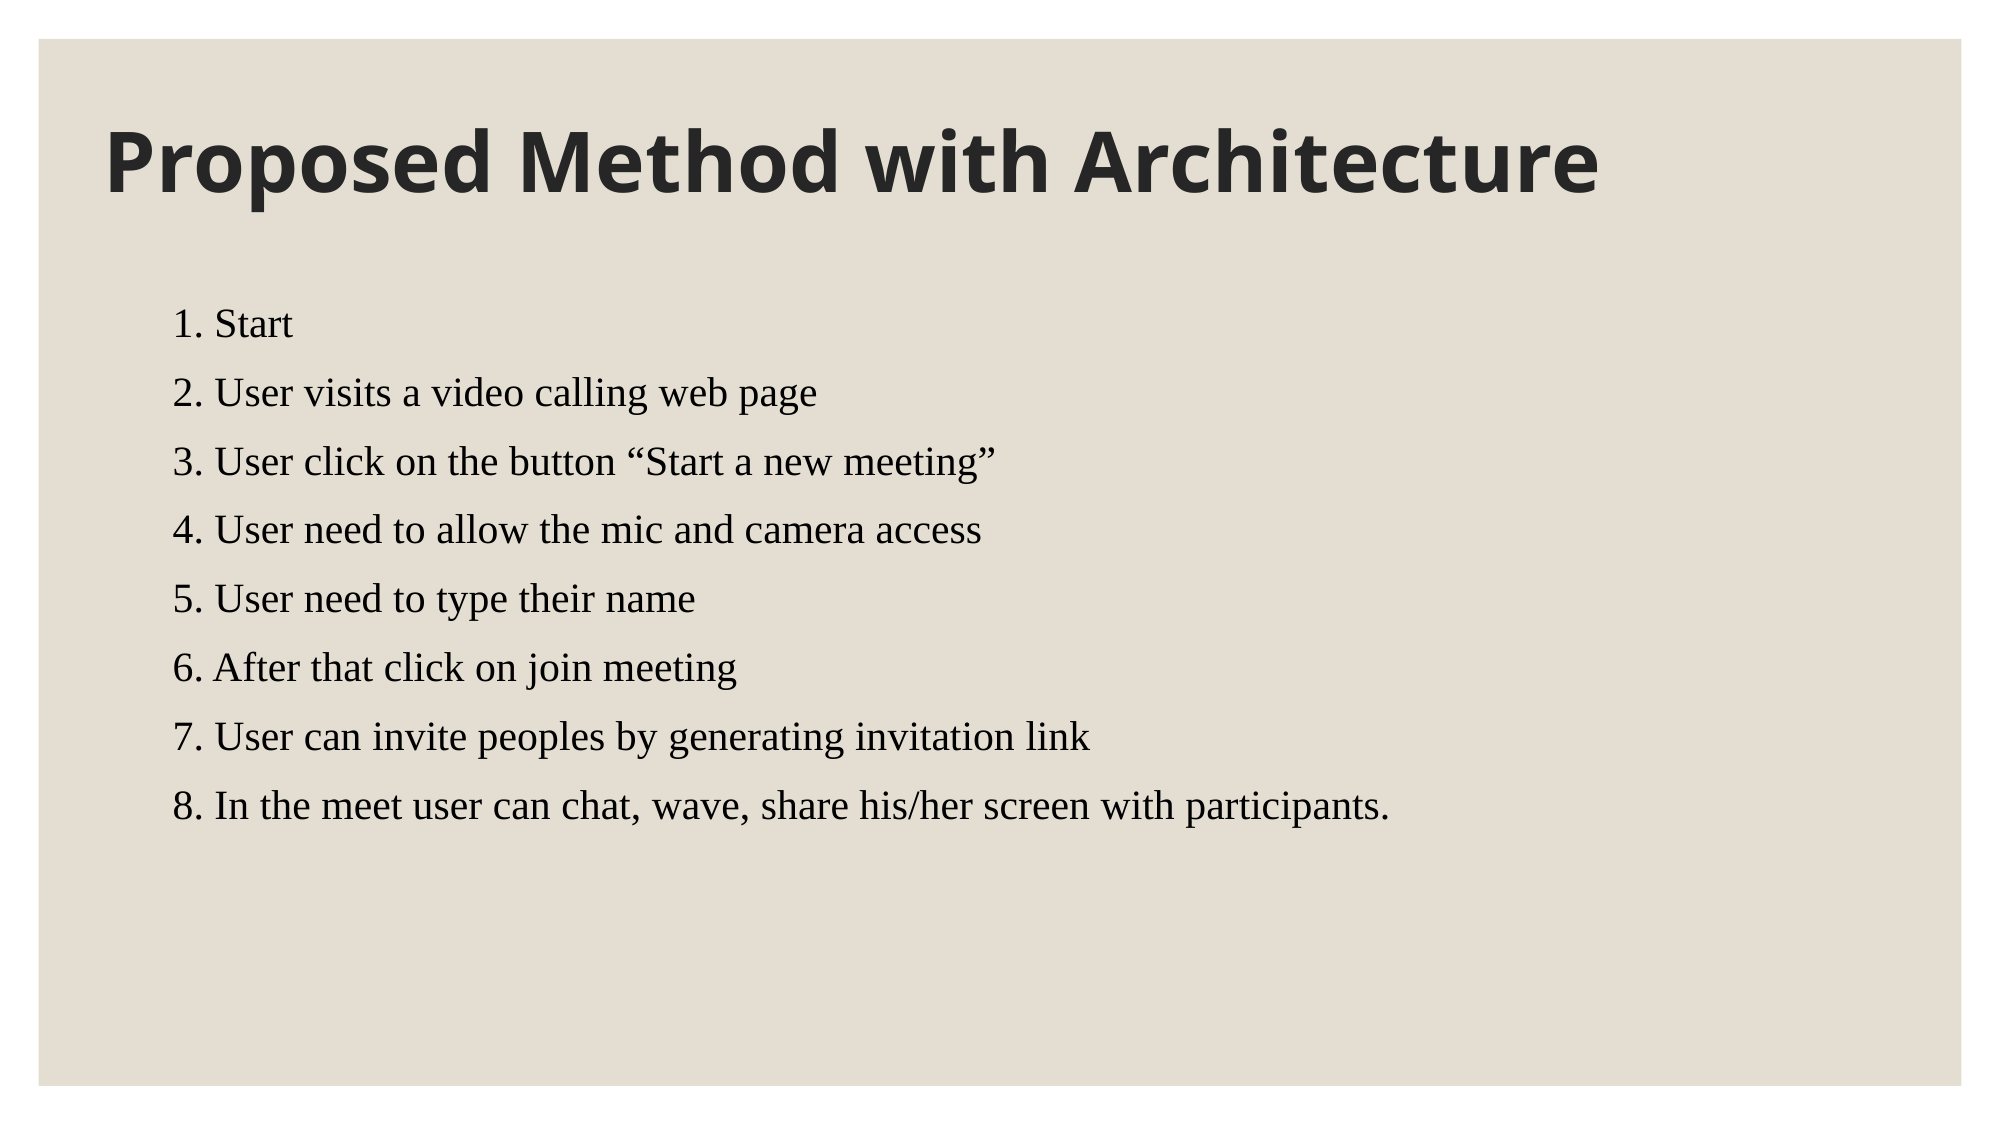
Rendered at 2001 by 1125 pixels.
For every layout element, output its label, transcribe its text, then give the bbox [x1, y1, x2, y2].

title Proposed Method with Architecture [89, 80, 1739, 251]
list 1. Start 2. User visits a video calling web page 3. User click on the button “Start a new meeting” 4. User need to allow the mic and camera access 5. User need to type their name 6. After that click on join meeting 7. User can invite peoples by generating invitation link 8. In the meet user can chat, wave, share his/her screen with participants. [157, 288, 1808, 1028]
